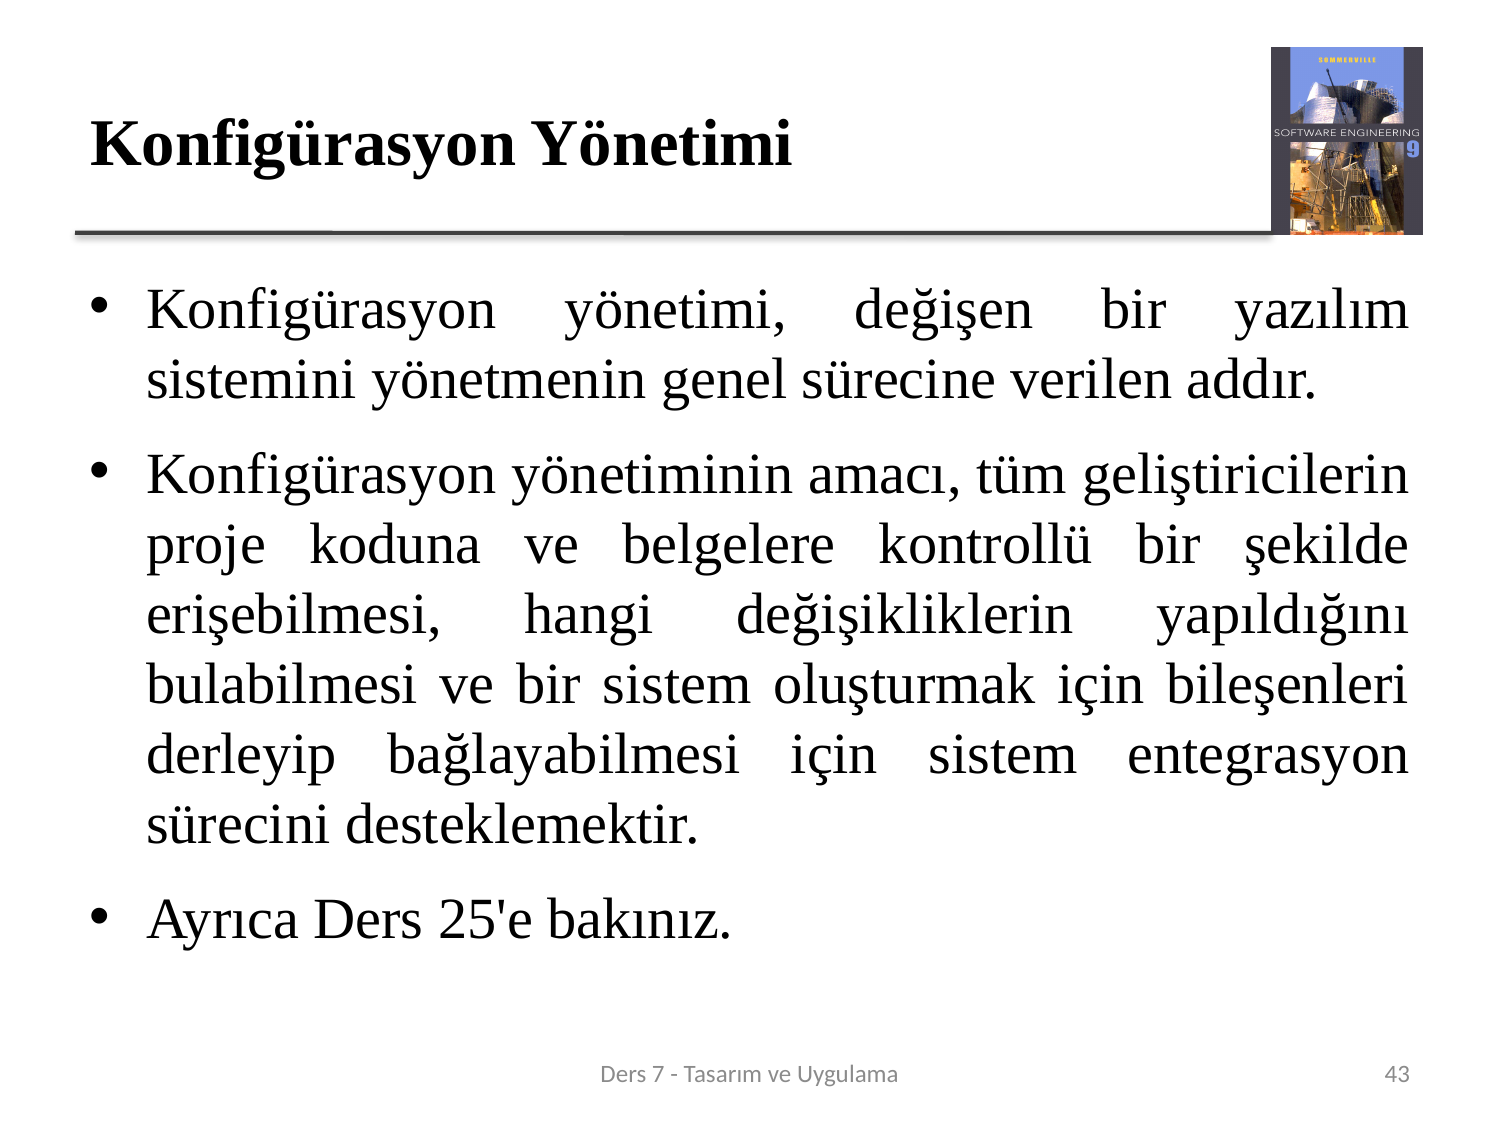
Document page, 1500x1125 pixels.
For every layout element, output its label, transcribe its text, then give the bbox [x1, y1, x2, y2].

footer Ders 7 - Tasarım ve Uygulama [512, 1042, 988, 1103]
list Konfigürasyon yönetimi, değişen bir yazılım sistemini yönetmenin genel sürecine verilen addır. Konfigürasyon yönetiminin amacı, tüm geliştiricilerin proje koduna ve belgelere kontrollü bir şekilde erişebilmesi, hangi değişikliklerin yapıldığını bulabilmesi ve bir sistem oluşturmak için bileşenleri derleyip bağlayabilmesi için sistem entegrasyon sürecini desteklemektir. Ayrıca Ders 25'e bakınız. [75, 262, 1425, 1005]
slide_number 43 [1074, 1042, 1425, 1103]
picture [1272, 47, 1423, 235]
title Konfigürasyon Yönetimi [74, 44, 1272, 233]
